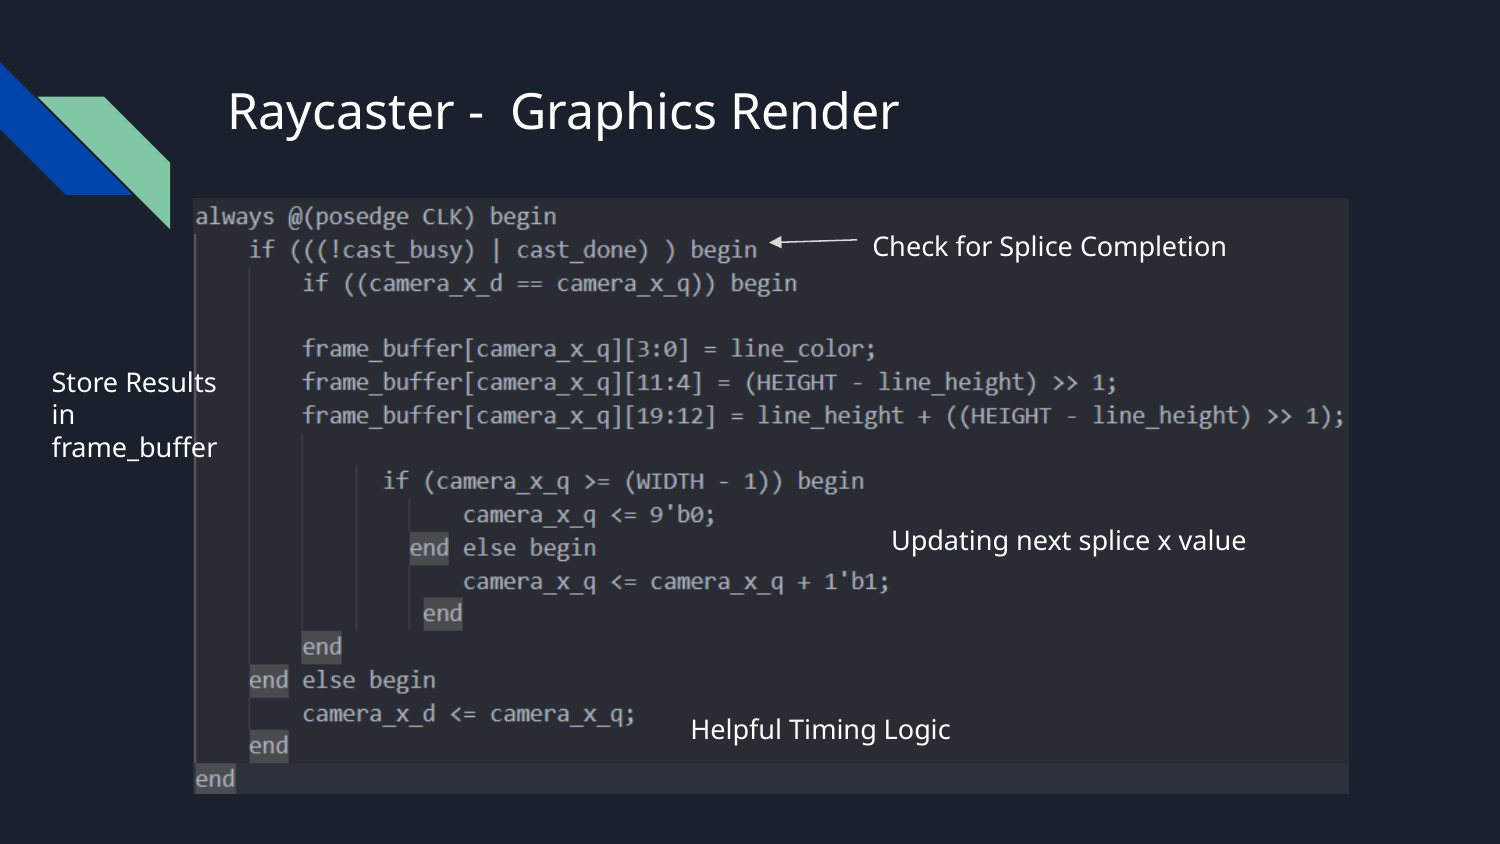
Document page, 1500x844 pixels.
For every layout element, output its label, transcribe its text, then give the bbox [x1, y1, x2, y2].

picture [193, 198, 1349, 794]
title Raycaster - Graphics Render [212, 64, 1368, 215]
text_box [768, 239, 858, 243]
text_box Store Results in frame_buffer [36, 350, 188, 401]
